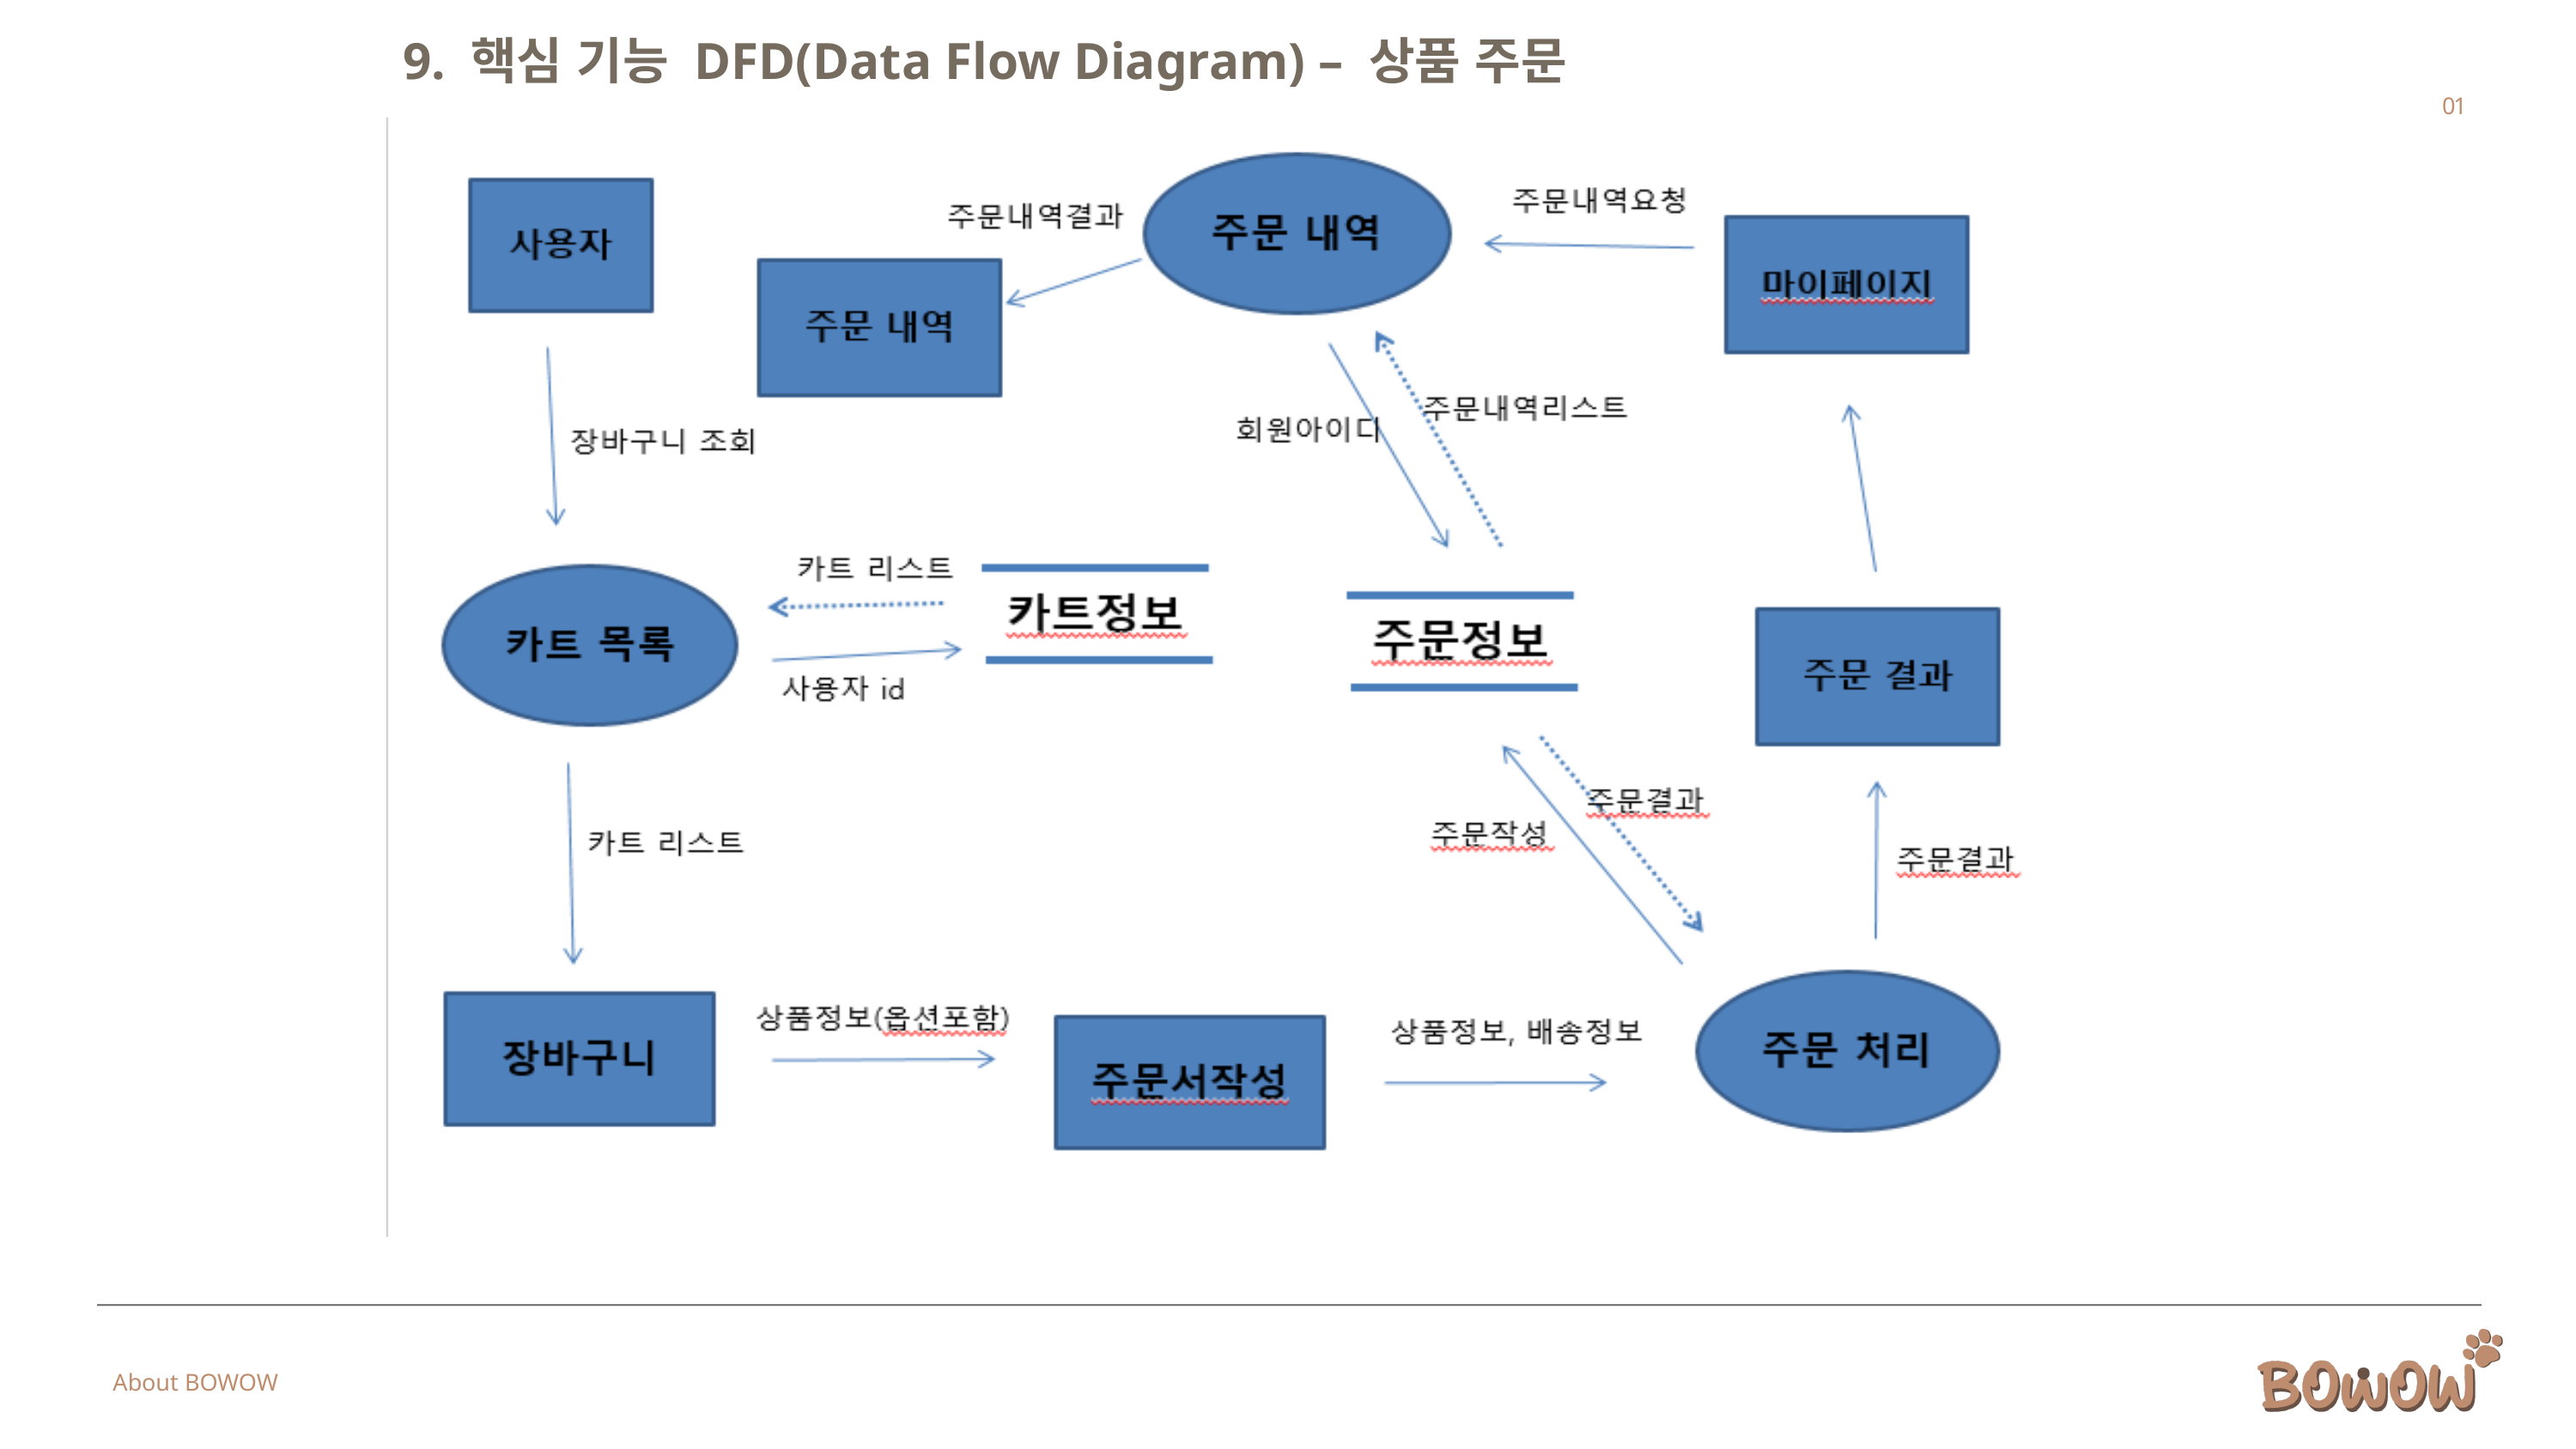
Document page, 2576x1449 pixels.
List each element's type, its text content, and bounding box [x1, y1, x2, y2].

text_box 01 [2362, 84, 2480, 125]
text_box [96, 1303, 2482, 1308]
text_box 9. 핵심 기능 DFD(Data Flow Diagram) – 상품 주문 [390, 22, 1664, 96]
picture [386, 117, 2158, 1238]
text_box About BOWOW [100, 1361, 612, 1403]
picture [2251, 1317, 2510, 1433]
